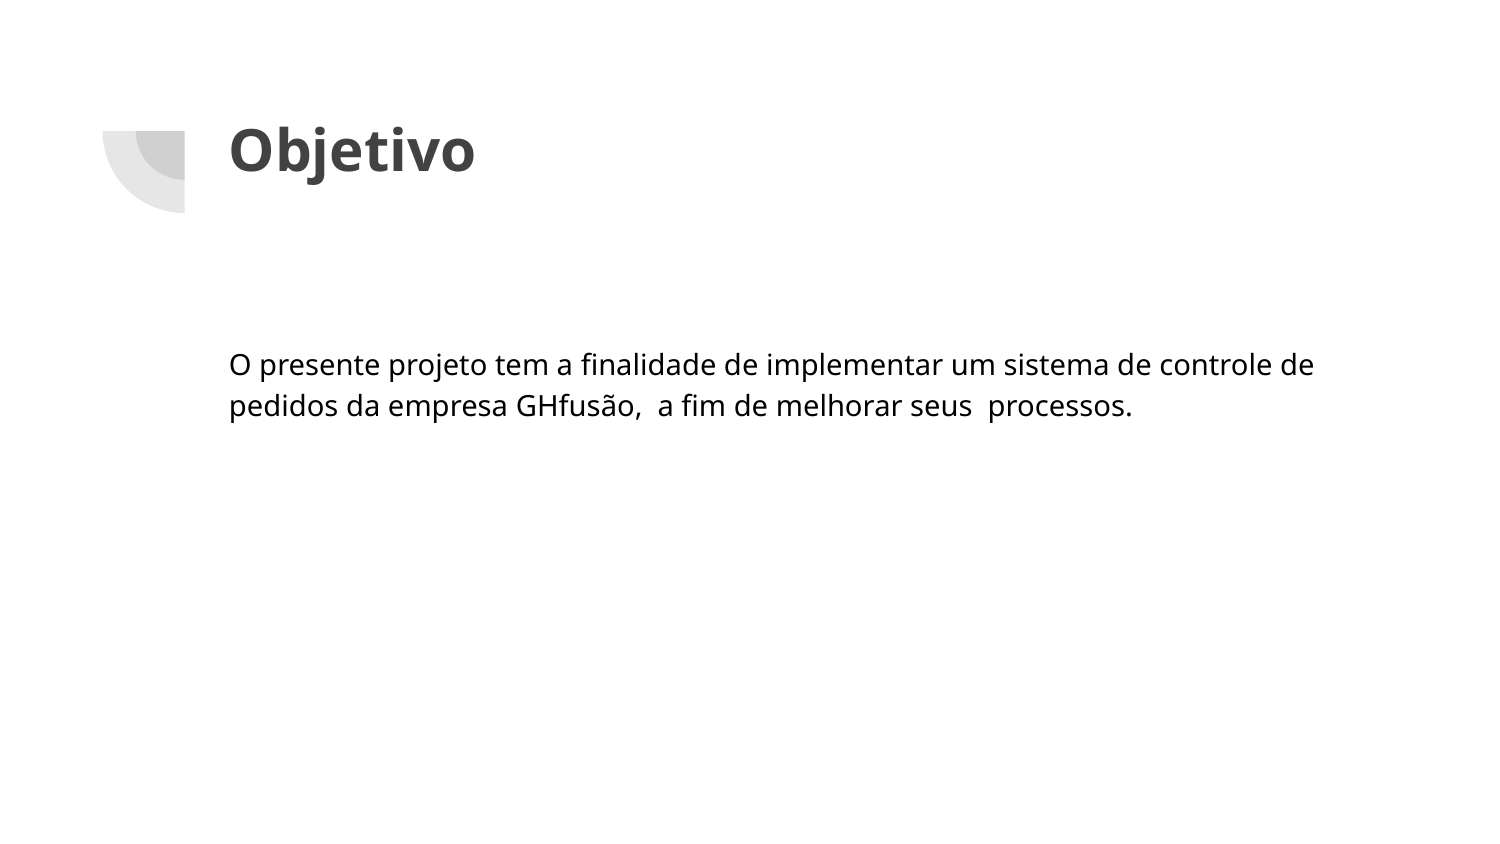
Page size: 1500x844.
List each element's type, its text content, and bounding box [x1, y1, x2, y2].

title Objetivo [213, 98, 1368, 263]
list O presente projeto tem a finalidade de implementar um sistema de controle de pedidos da empresa GHfusão, a fim de melhorar seus processos. [213, 326, 1368, 744]
